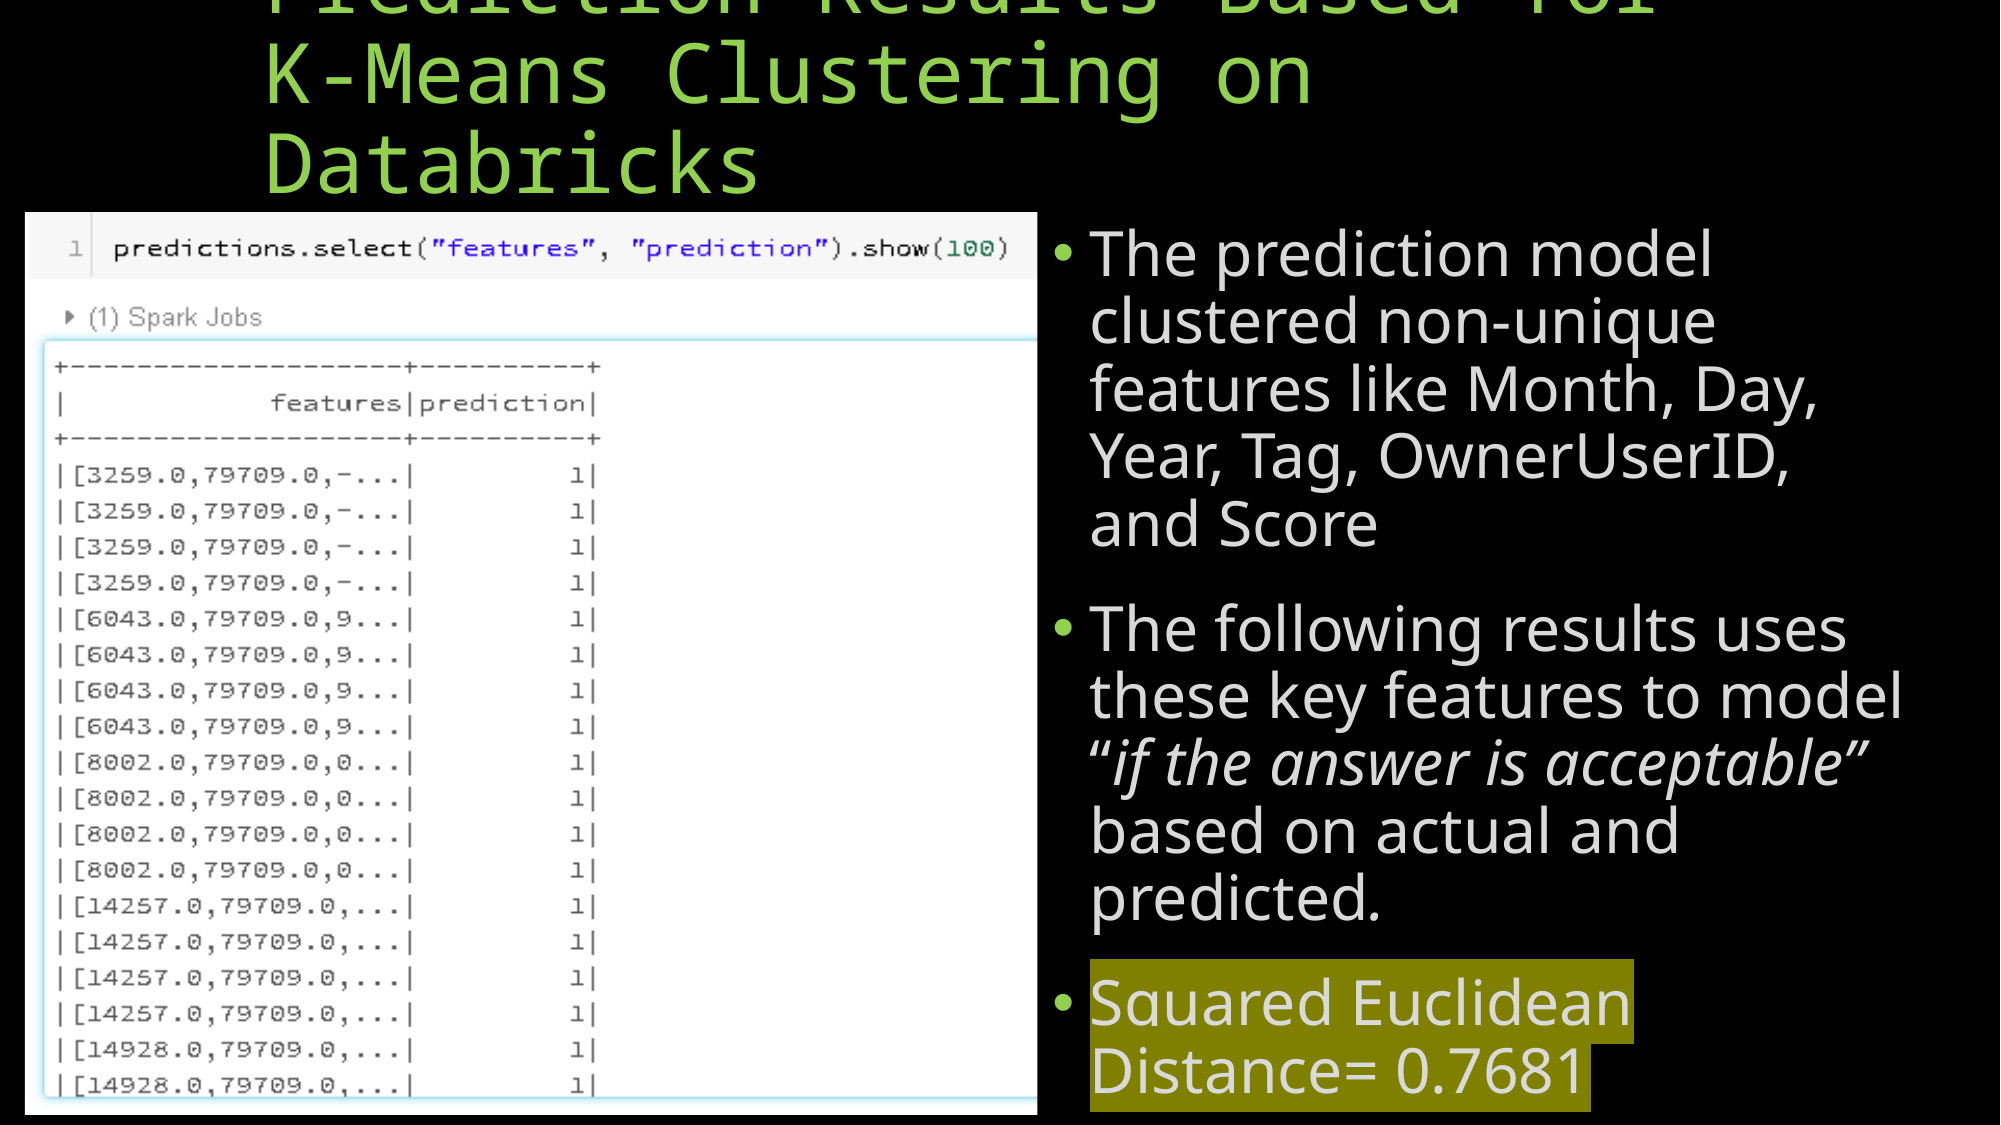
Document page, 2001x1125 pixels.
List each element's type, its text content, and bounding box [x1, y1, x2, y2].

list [24, 212, 1038, 1115]
list The prediction model clustered non-unique features like Month, Day, Year, Tag, OwnerUserID, and Score The following results uses these key features to model “if the answer is acceptable” based on actual and predicted. Squared Euclidean Distance= 0.7681 [1038, 214, 1925, 916]
title Prediction Results Based for K-Means Clustering on Databricks [249, 31, 1750, 214]
